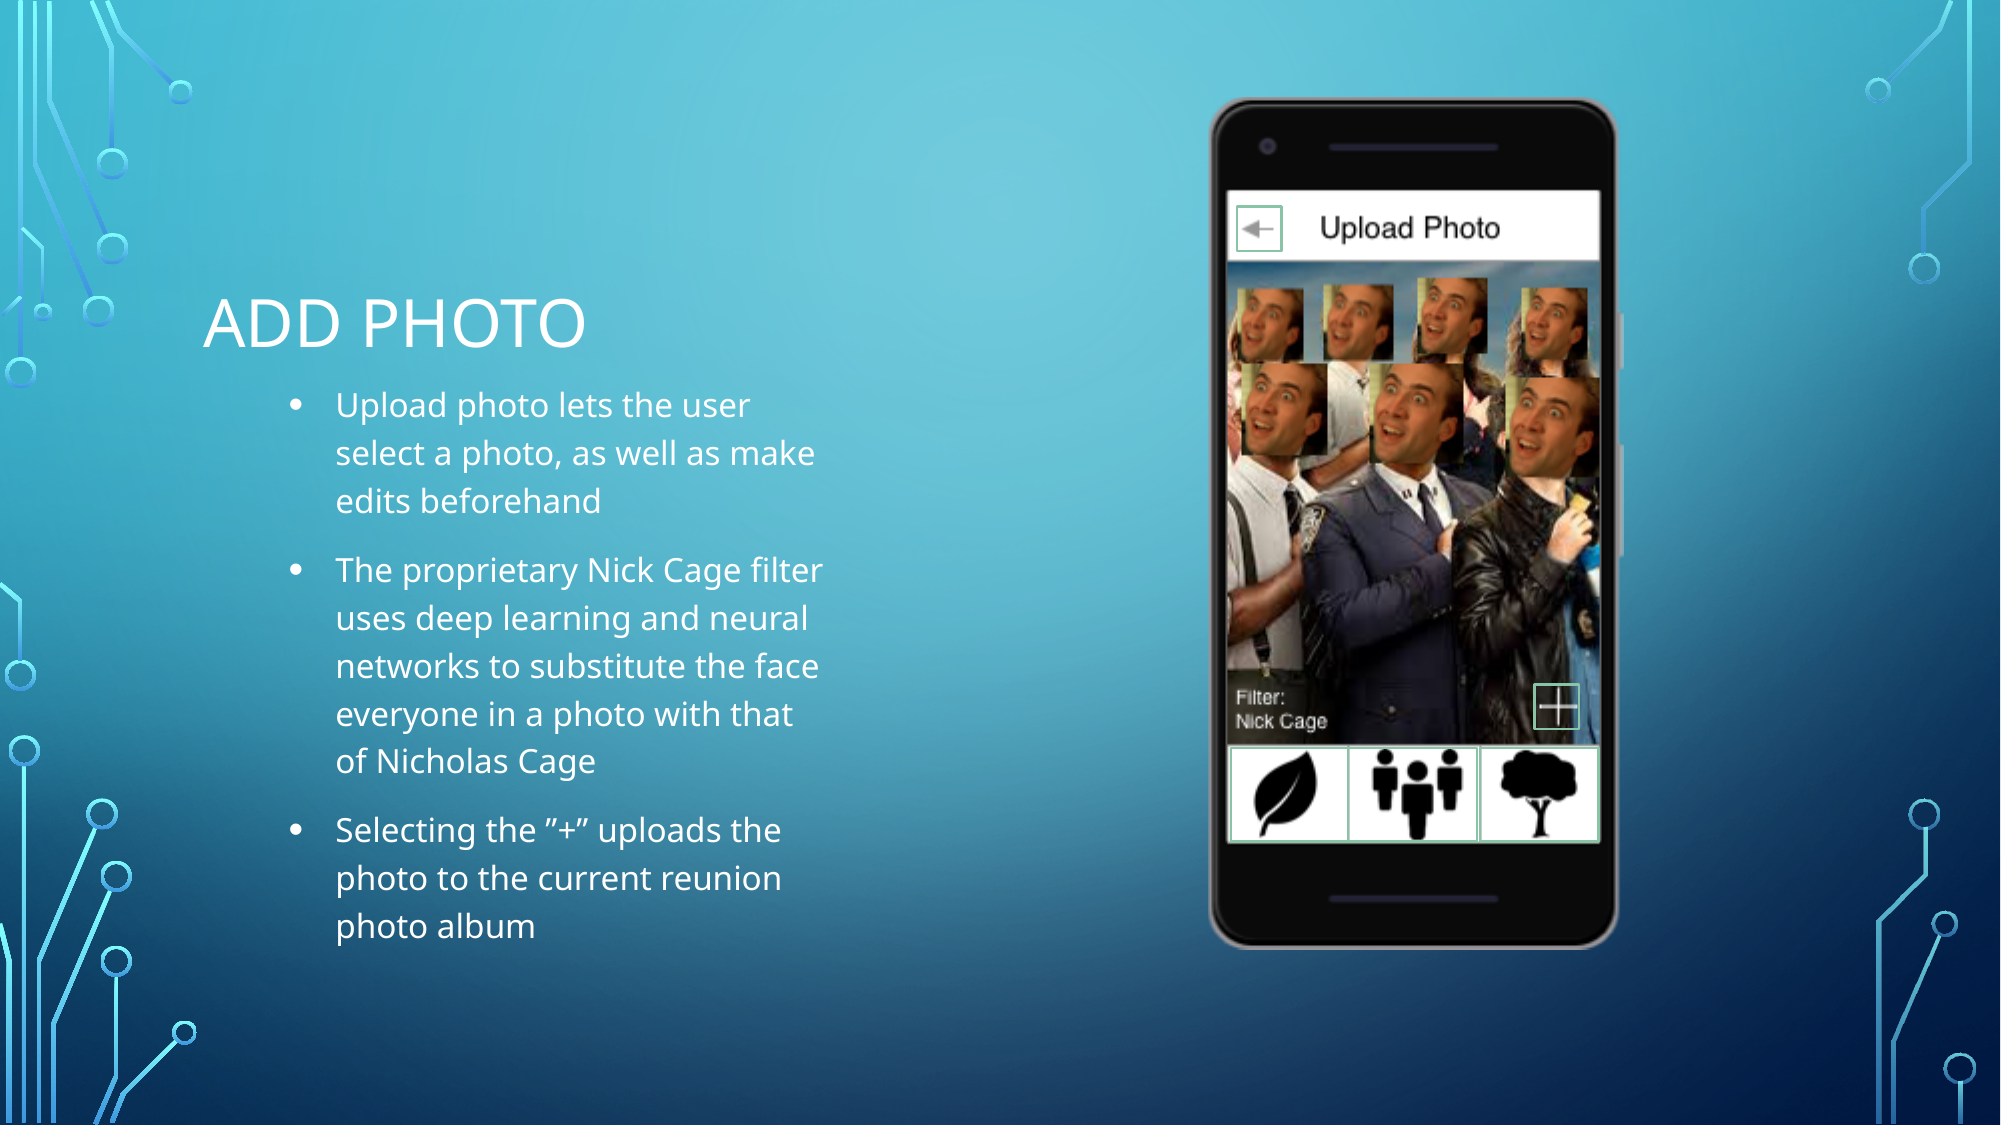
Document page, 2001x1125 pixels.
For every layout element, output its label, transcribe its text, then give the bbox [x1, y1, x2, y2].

title Add Photo [188, 99, 821, 369]
list Upload photo lets the user select a photo, as well as make edits beforehand The proprietary Nick Cage filter uses deep learning and neural networks to substitute the face everyone in a photo with that of Nicholas Cage Selecting the ”+” uploads the photo to the current reunion photo album [273, 369, 846, 950]
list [1208, 96, 1624, 951]
text_box [298, 393, 932, 975]
